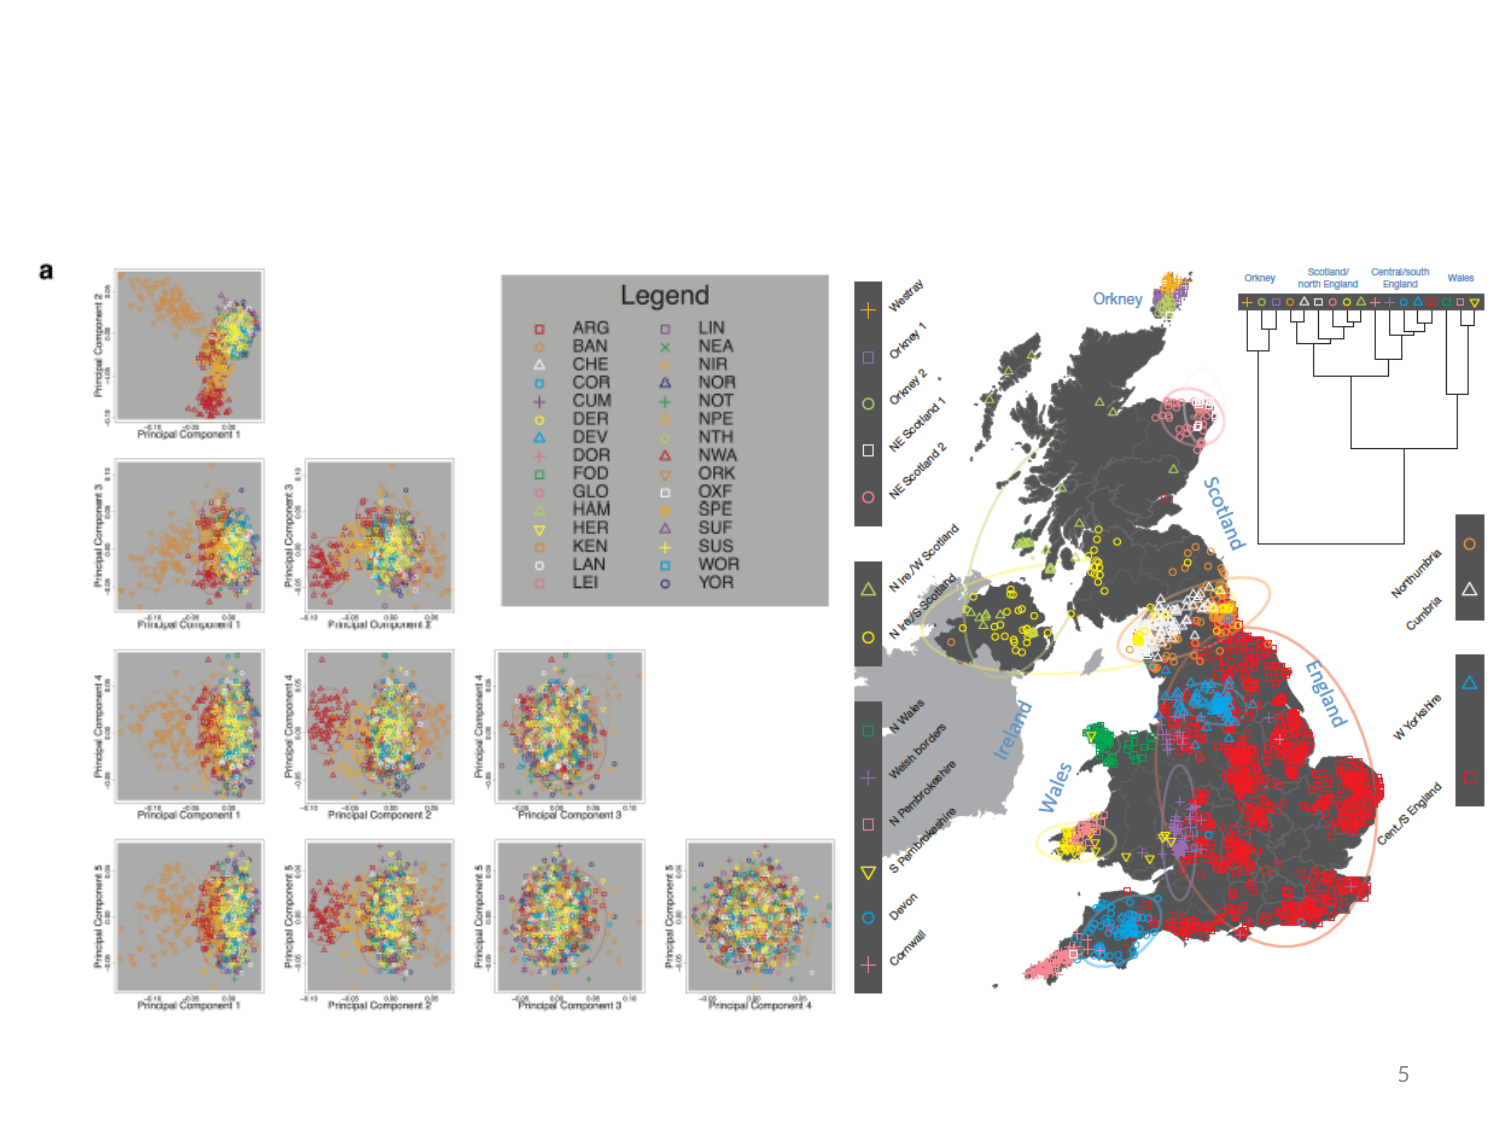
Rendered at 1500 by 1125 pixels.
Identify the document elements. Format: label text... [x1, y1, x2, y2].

picture [2, 239, 1494, 1028]
slide_number 5 [1074, 1042, 1425, 1103]
